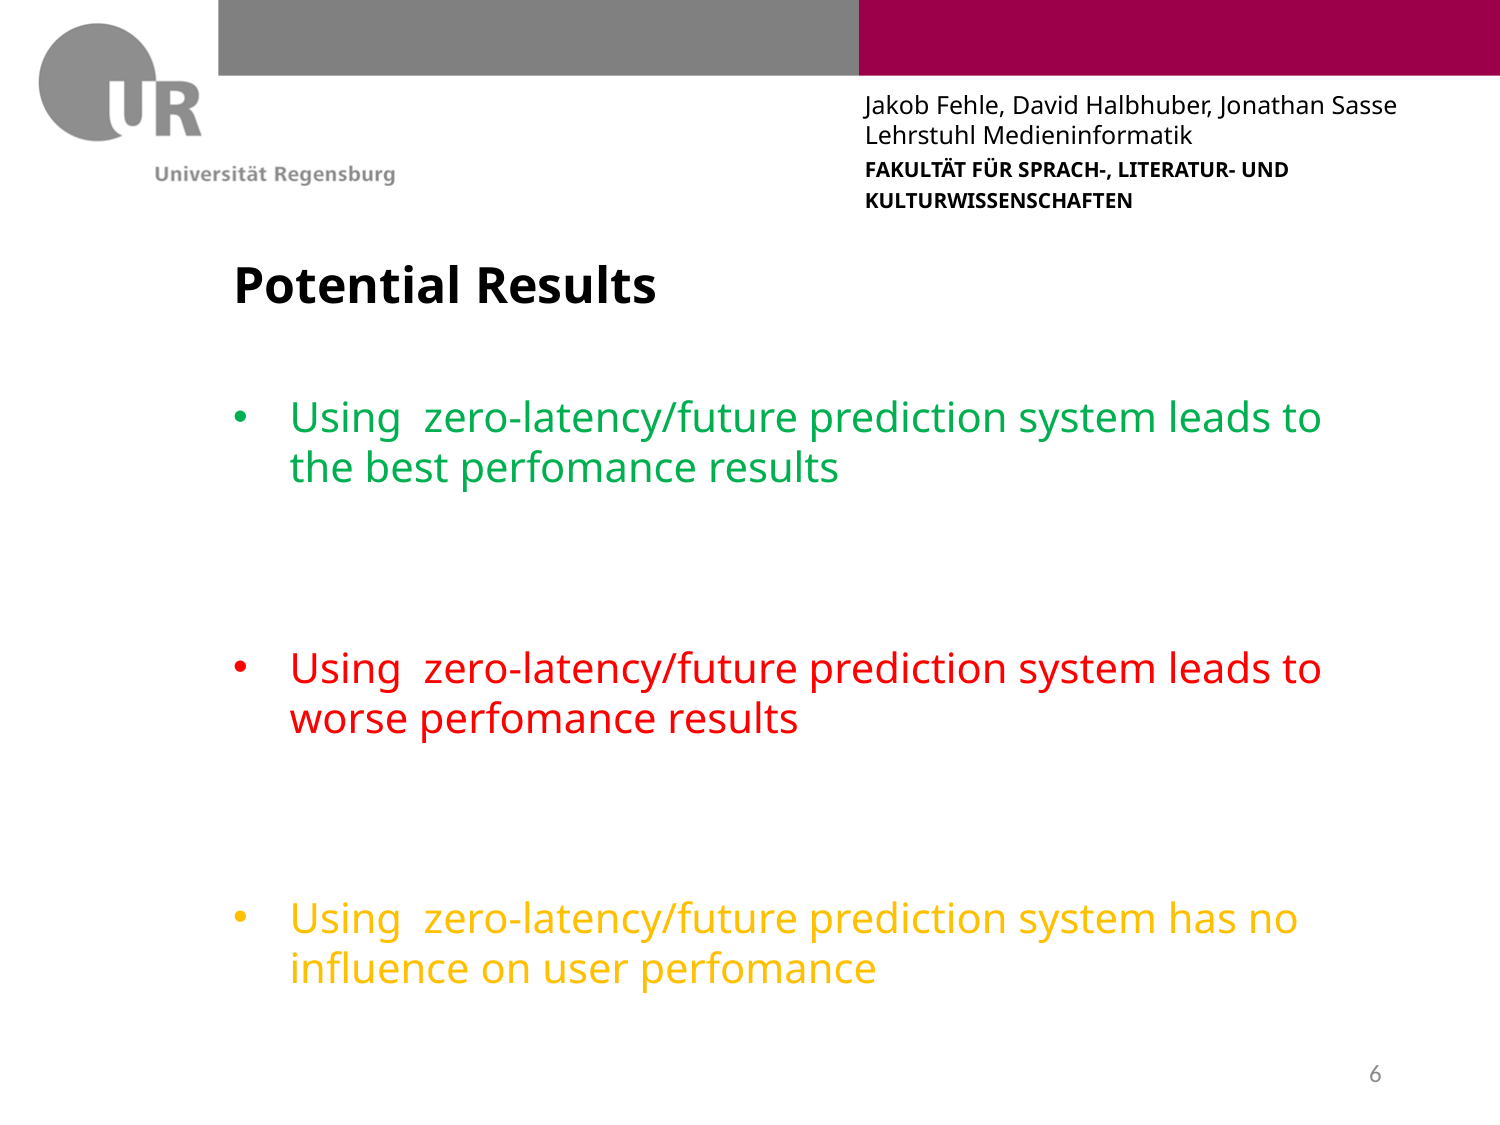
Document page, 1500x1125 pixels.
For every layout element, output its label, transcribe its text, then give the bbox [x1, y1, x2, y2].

list Using zero-latency/future prediction system leads to the best perfomance results Using zero-latency/future prediction system leads to worse perfomance results Using zero-latency/future prediction system has no influence on user perfomance [218, 383, 1400, 1034]
picture [17, 18, 419, 209]
title Potential Results [218, 246, 1398, 361]
slide_number 6 [1059, 1042, 1397, 1103]
